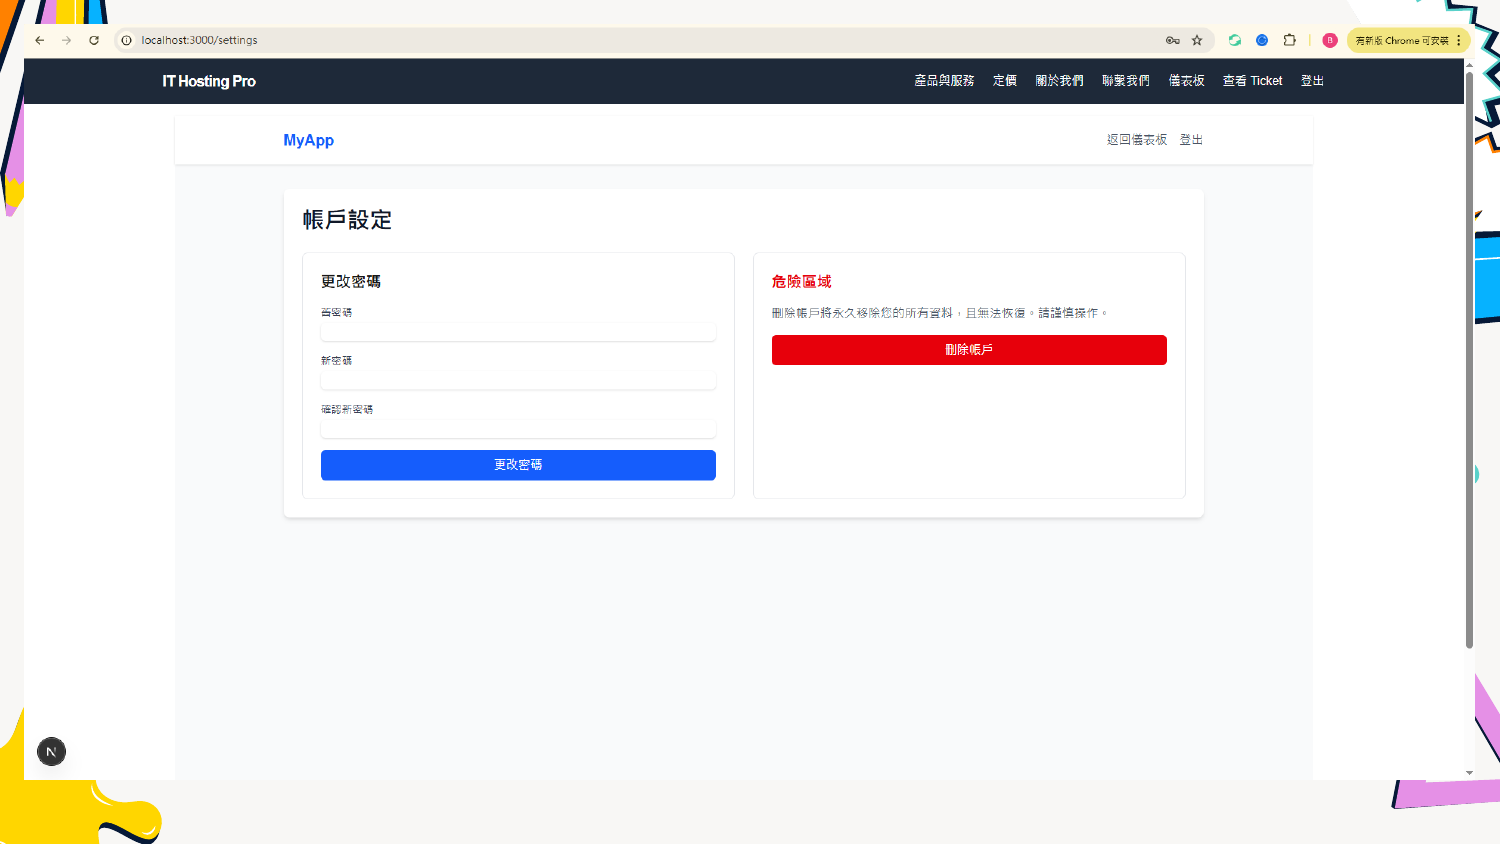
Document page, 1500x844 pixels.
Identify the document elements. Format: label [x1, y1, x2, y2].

picture [24, 24, 1476, 780]
